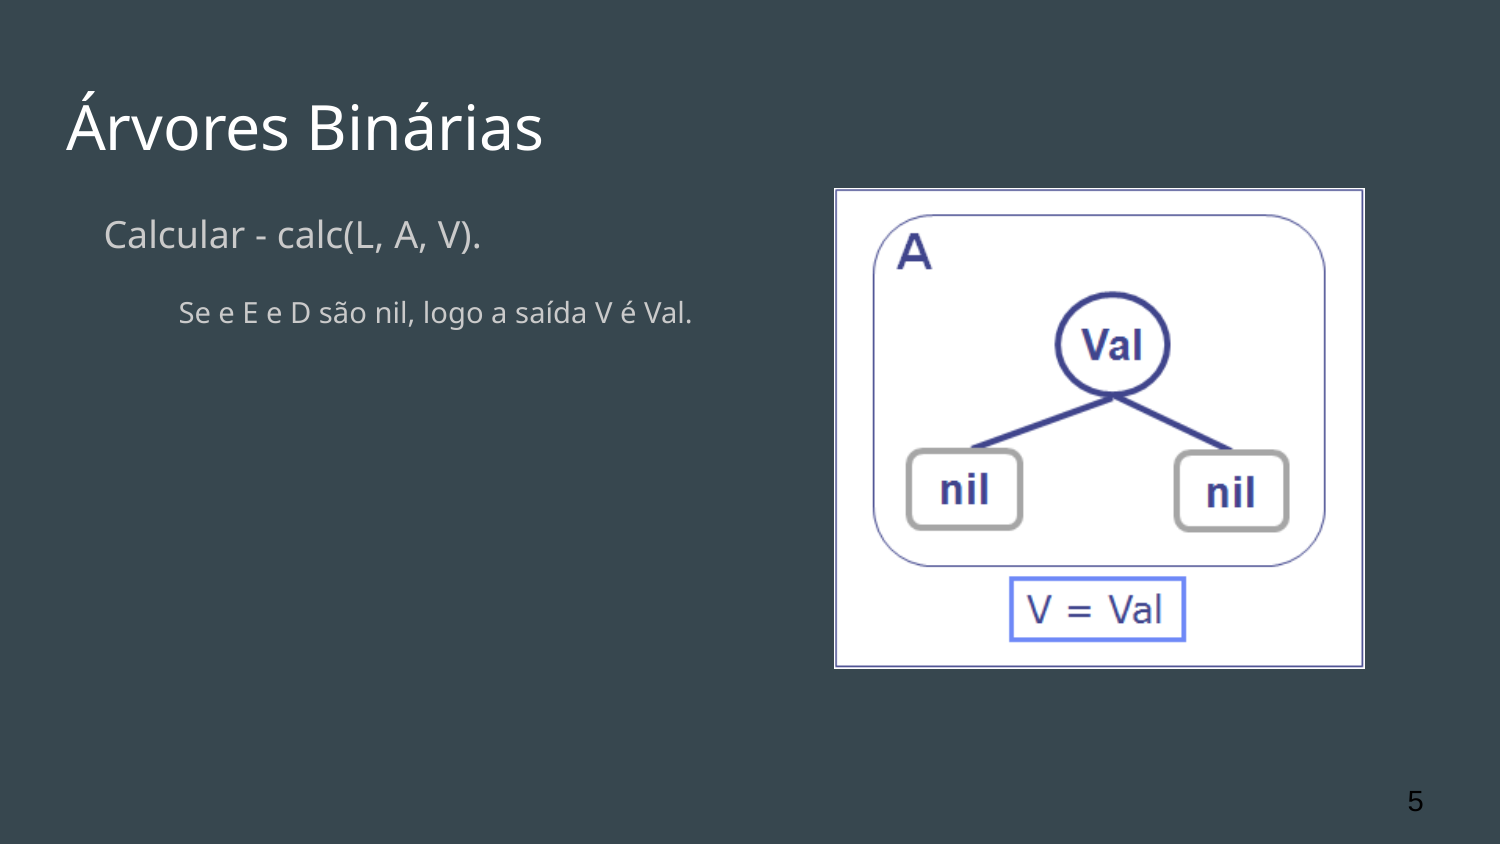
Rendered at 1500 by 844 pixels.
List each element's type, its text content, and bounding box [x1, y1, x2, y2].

slide_number 5 [1392, 767, 1483, 833]
picture [834, 188, 1365, 669]
title Árvores Binárias [51, 72, 1449, 167]
list Calcular - calc(L, A, V). Se e E e D são nil, logo a saída V é Val. [51, 189, 1449, 750]
